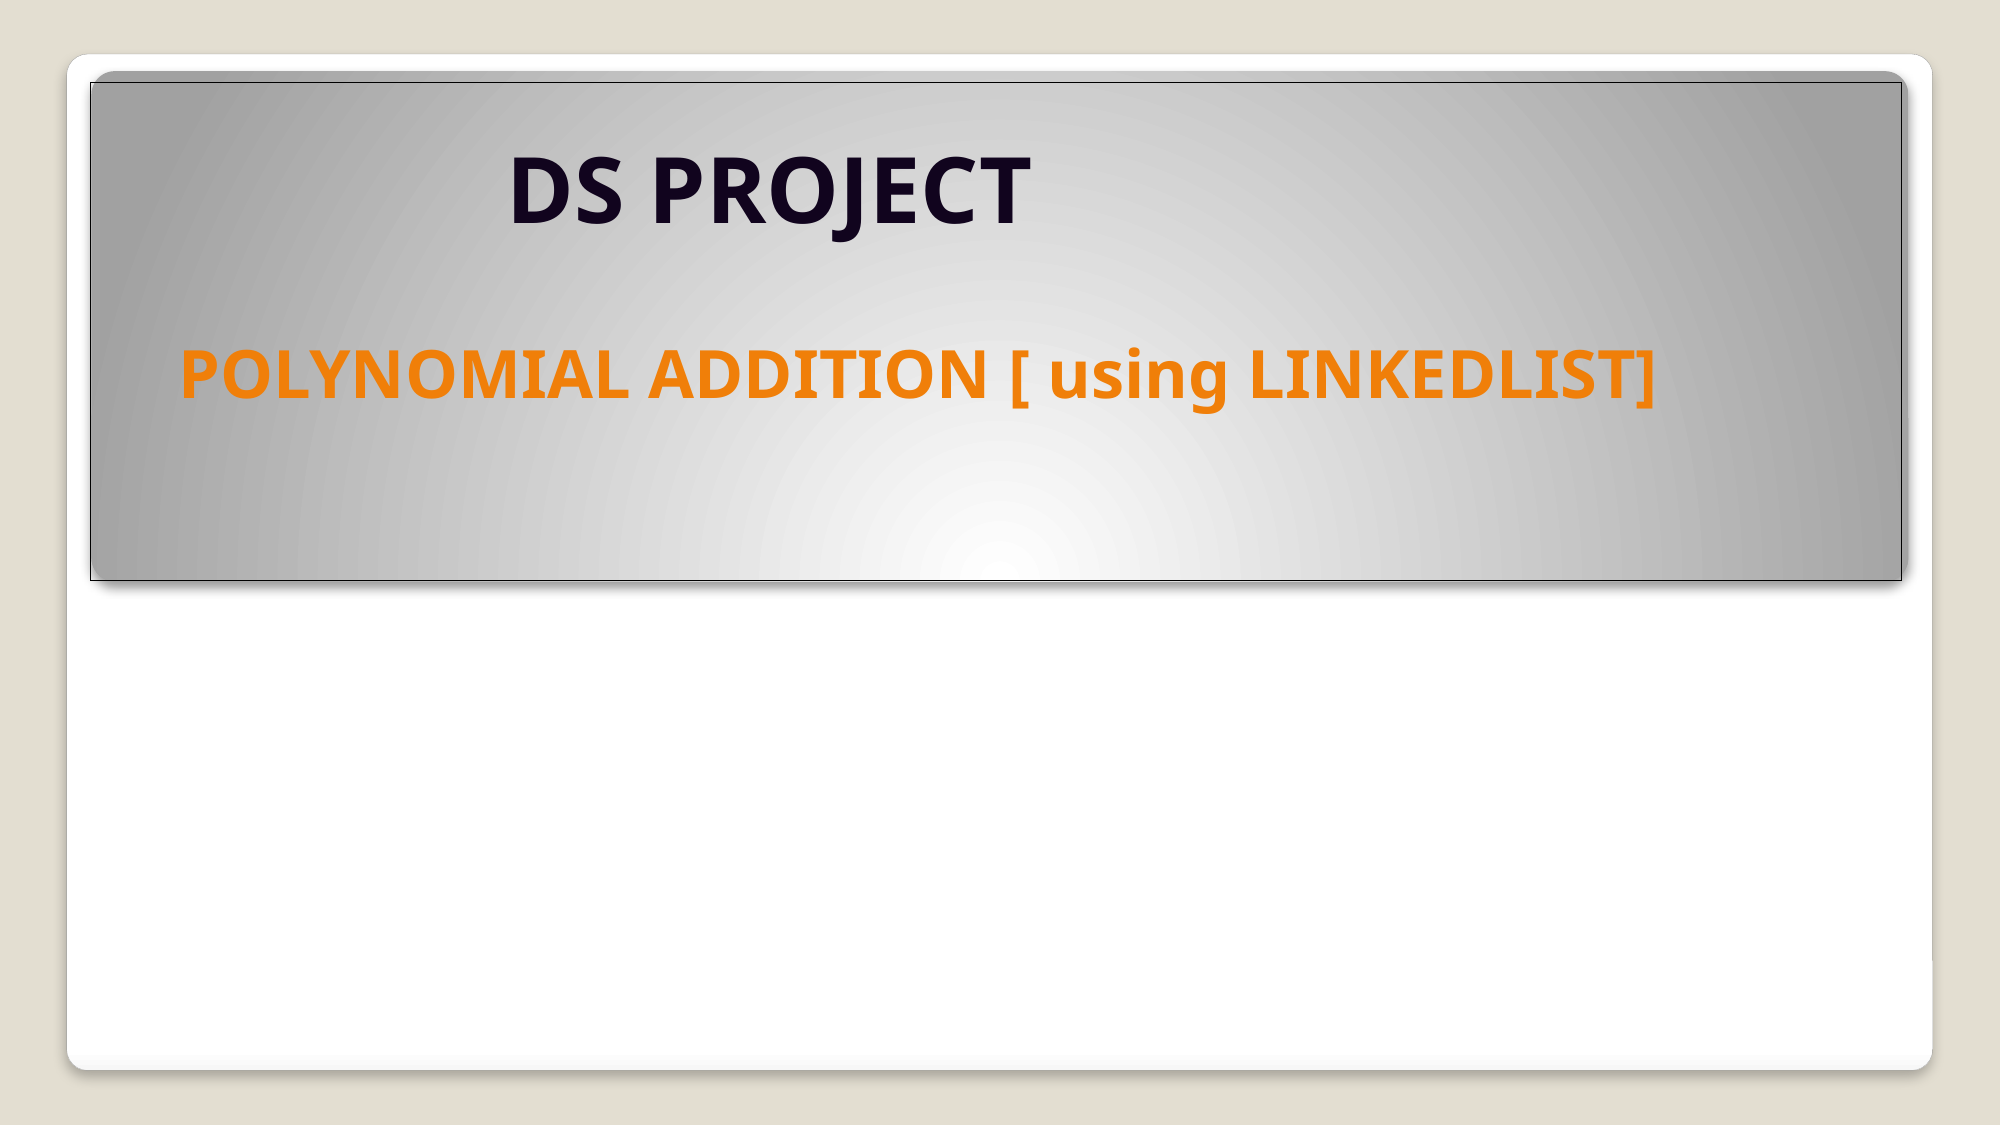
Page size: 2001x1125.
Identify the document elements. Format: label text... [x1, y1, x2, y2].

subtitle DS PROJECT POLYNOMIAL ADDITION [ using LINKEDLIST] [90, 82, 1902, 581]
